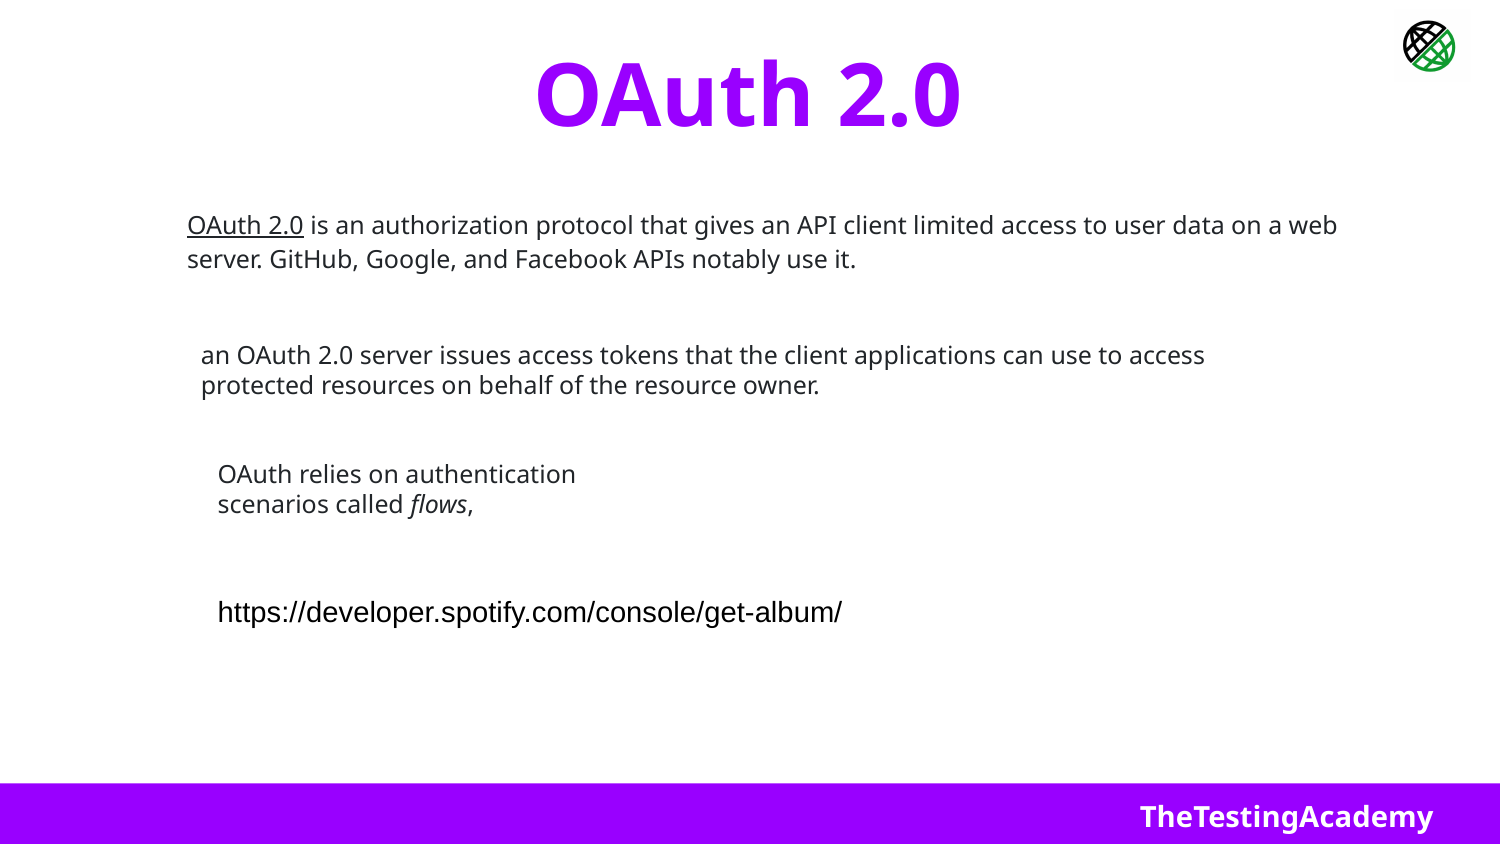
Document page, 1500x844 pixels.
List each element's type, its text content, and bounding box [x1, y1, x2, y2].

picture [1393, 9, 1471, 82]
text_box an OAuth 2.0 server issues access tokens that the client applications can use to access protected resources on behalf of the resource owner. [185, 324, 1334, 414]
text_box OAuth relies on authentication scenarios called flows, [202, 443, 695, 534]
text_box OAuth 2.0 is an authorization protocol that gives an API client limited access to user data on a web server. GitHub, Google, and Facebook APIs notably use it. [172, 194, 1377, 289]
text_box https://developer.spotify.com/console/get-album/ [202, 578, 1320, 644]
title OAuth 2.0 [60, 22, 1459, 161]
